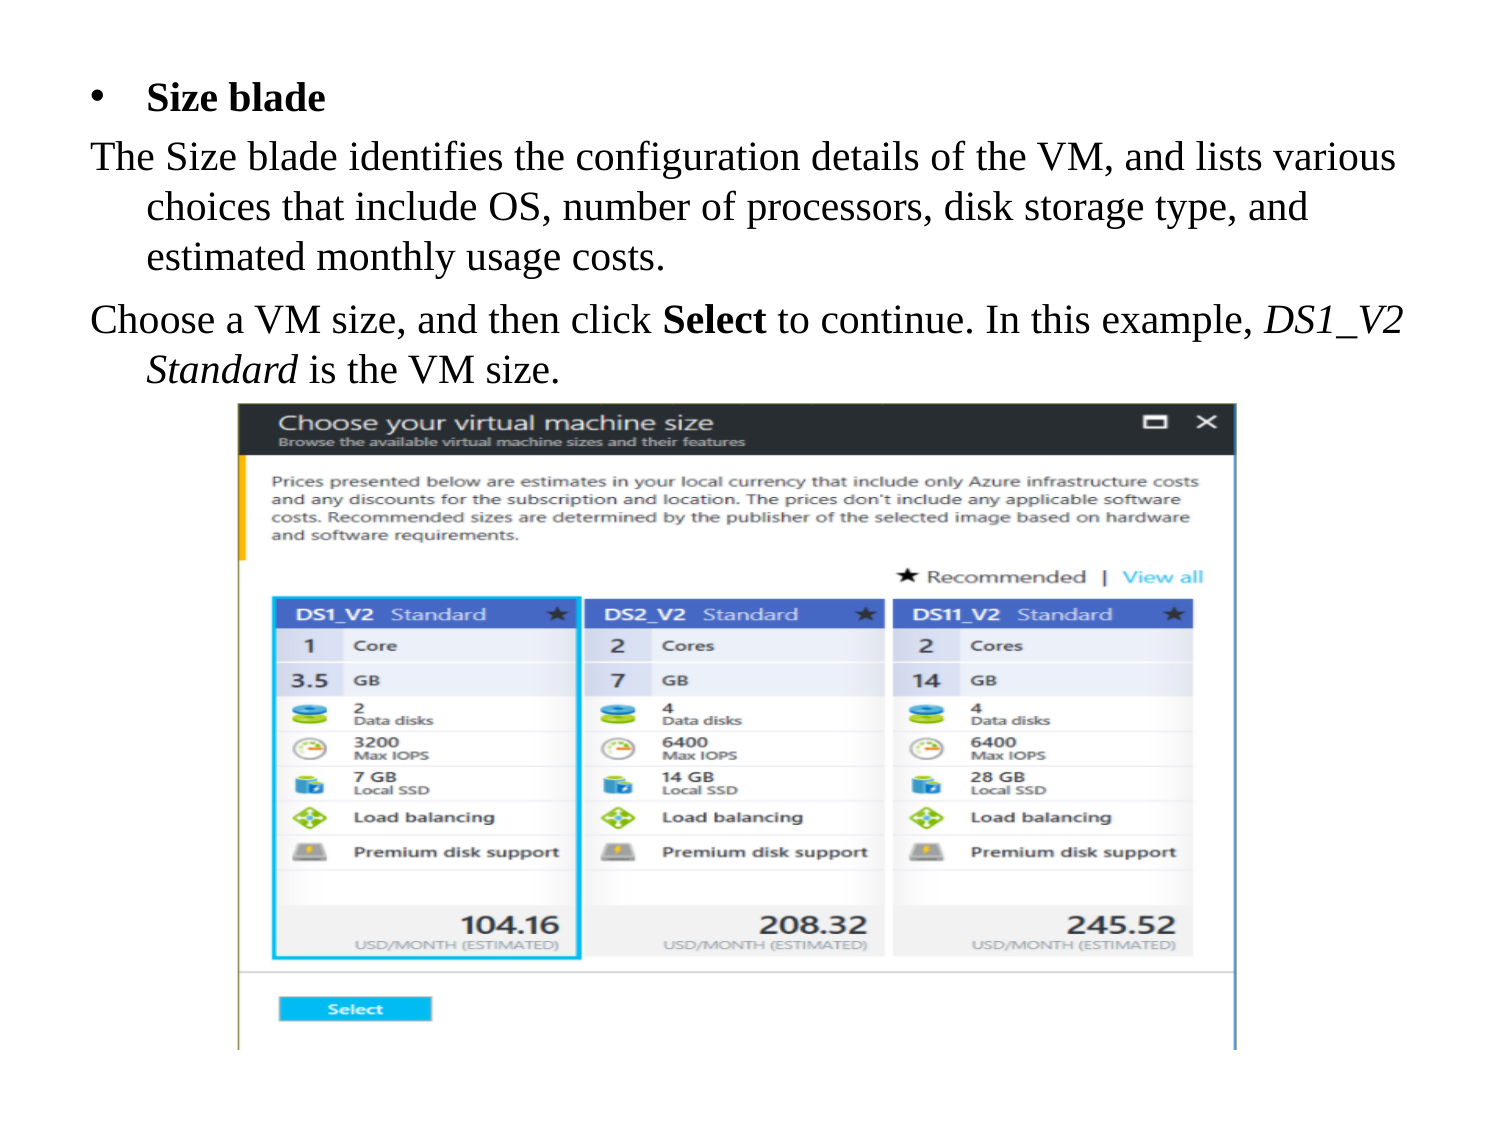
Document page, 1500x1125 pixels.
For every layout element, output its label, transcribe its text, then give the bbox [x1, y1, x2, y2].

picture [226, 387, 1273, 1051]
list Size blade The Size blade identifies the configuration details of the VM, and lists various choices that include OS, number of processors, disk storage type, and estimated monthly usage costs. Choose a VM size, and then click Select to continue. In this example, DS1_V2 Standard is the VM size. [75, 62, 1425, 1088]
